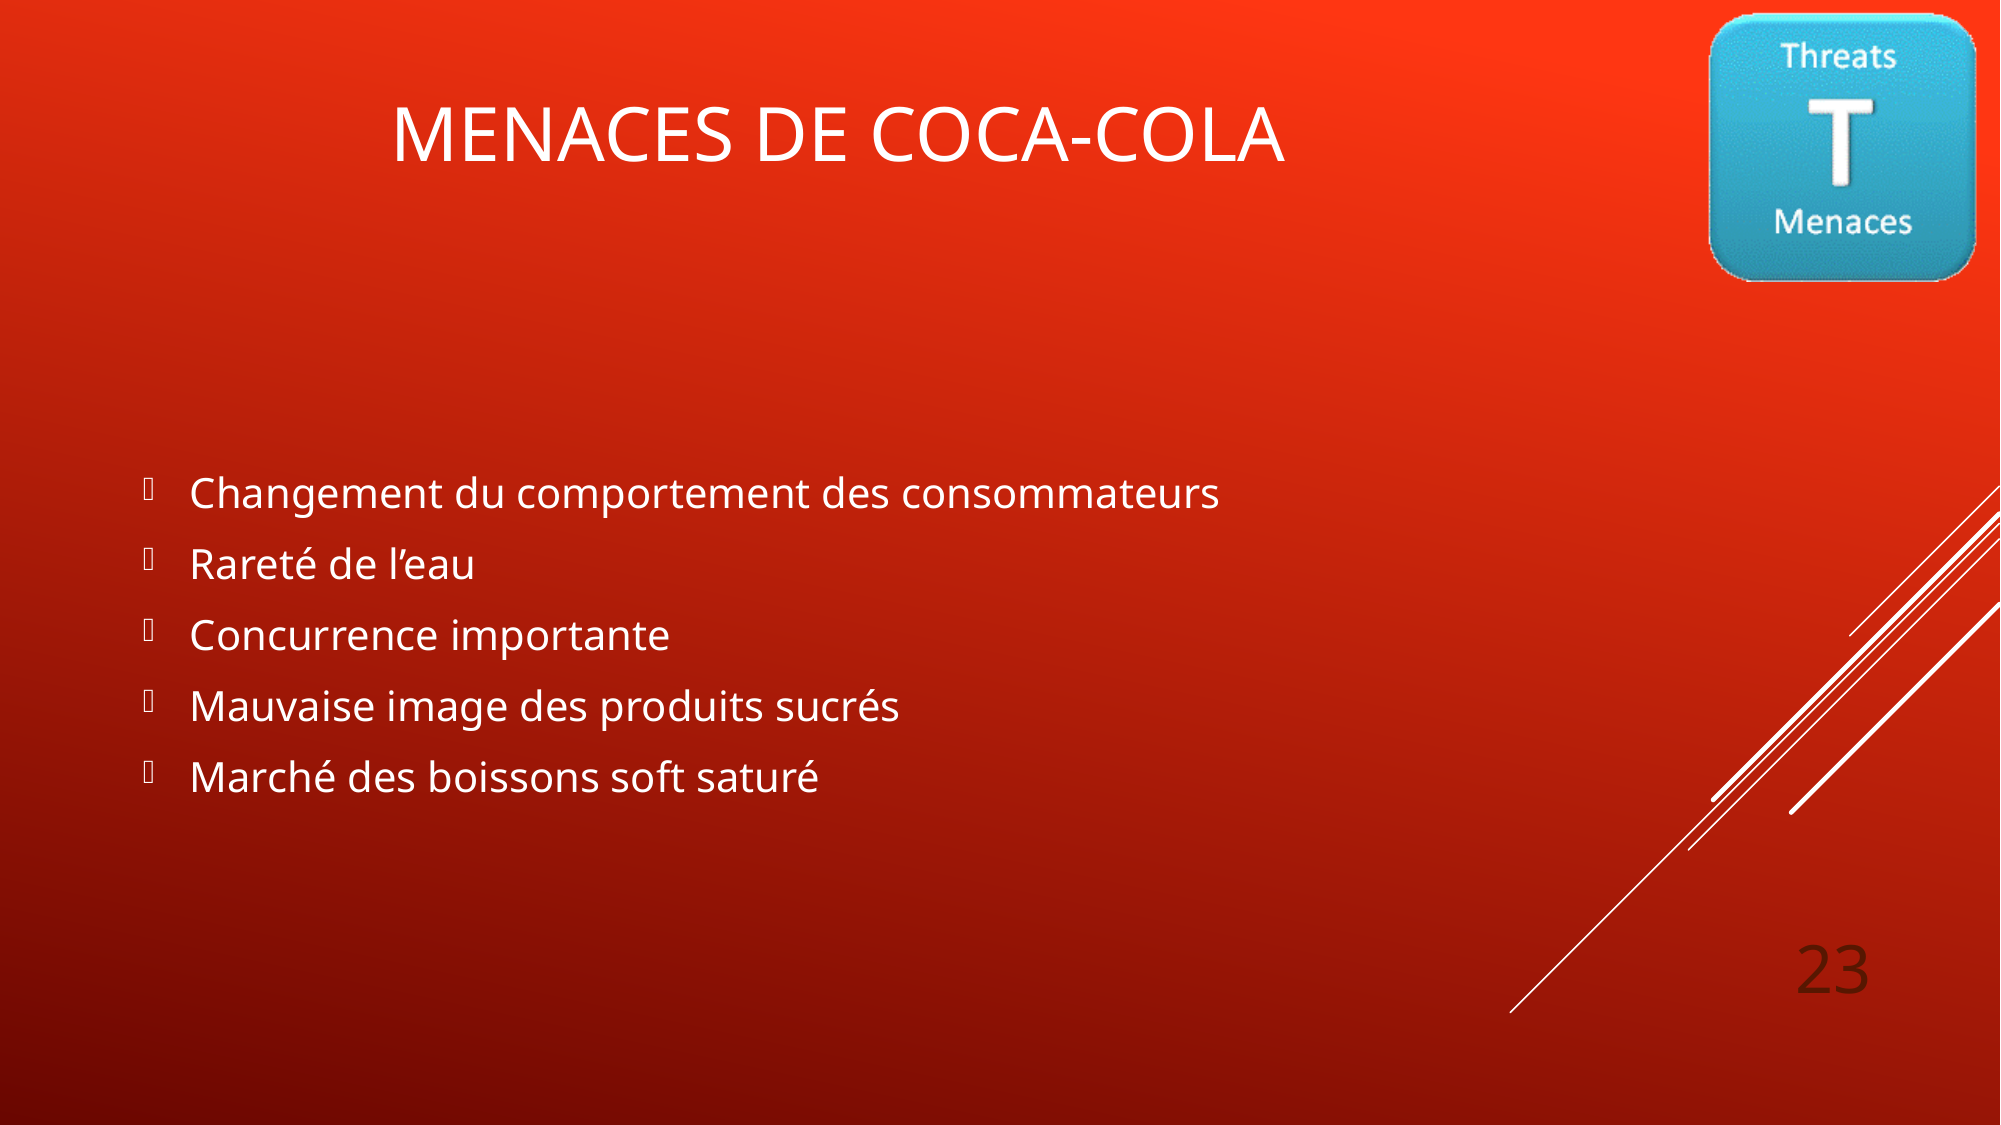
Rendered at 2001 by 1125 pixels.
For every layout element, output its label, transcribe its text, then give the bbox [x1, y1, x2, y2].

slide_number 23 [1700, 915, 1888, 1025]
list Changement du comportement des consommateurs Rareté de l’eau Concurrence importante Mauvaise image des produits sucrés Marché des boissons soft saturé [127, 319, 1762, 1019]
picture [1693, 0, 1983, 295]
title Menaces de Coca-Cola [138, 52, 1539, 300]
